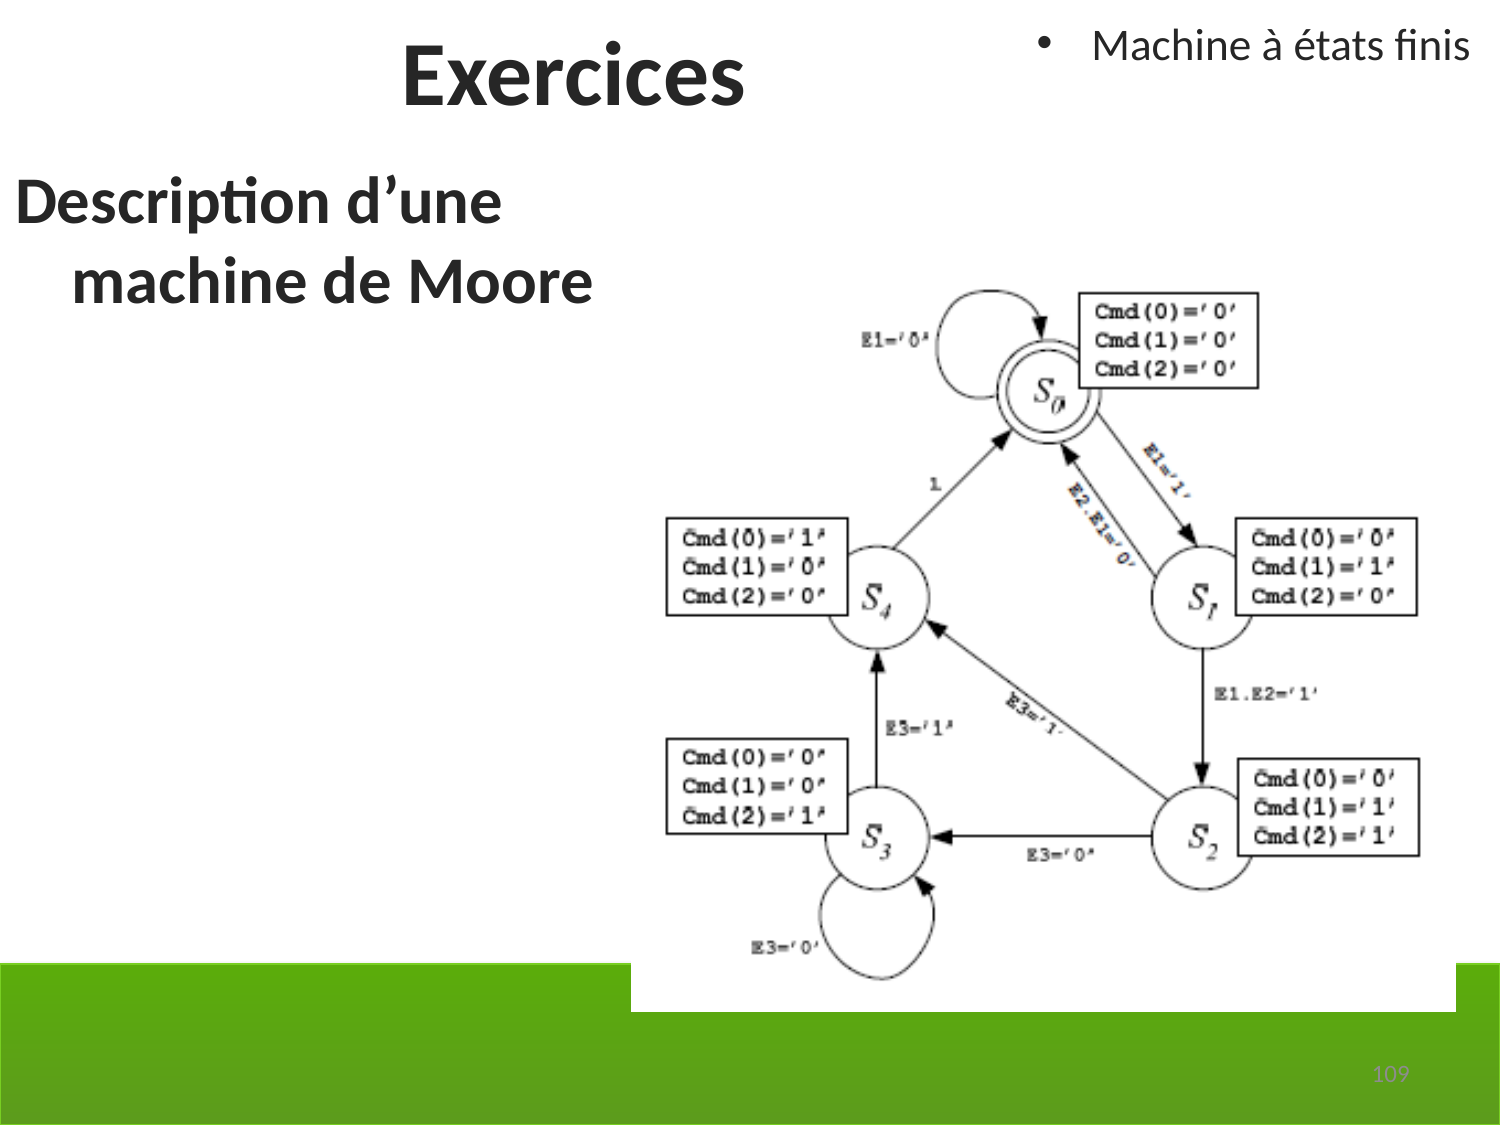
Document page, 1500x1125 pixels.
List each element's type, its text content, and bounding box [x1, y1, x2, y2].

picture [631, 264, 1456, 1012]
list Machine à états finis [1149, 7, 1500, 98]
list Description d’une machine de Moore [0, 148, 638, 1024]
slide_number 109 [1074, 1042, 1425, 1103]
title Exercices [0, 0, 1149, 138]
